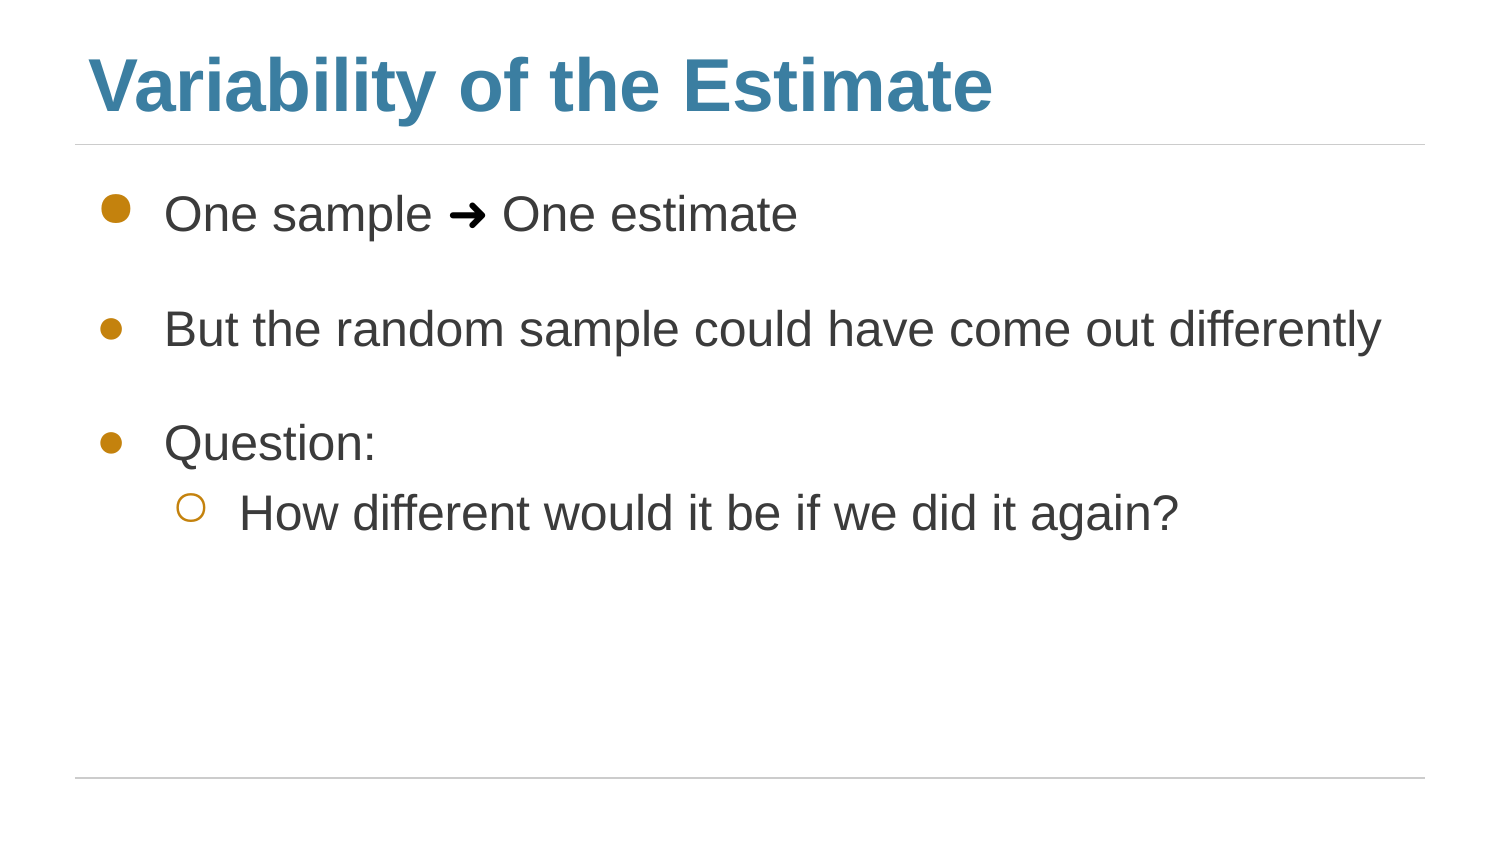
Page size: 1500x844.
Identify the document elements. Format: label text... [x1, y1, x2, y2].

text_box One sample ➜ One estimate But the random sample could have come out differently Question: How different would it be if we did it again? [94, 179, 1387, 844]
title Variability of the Estimate [86, 34, 1003, 178]
